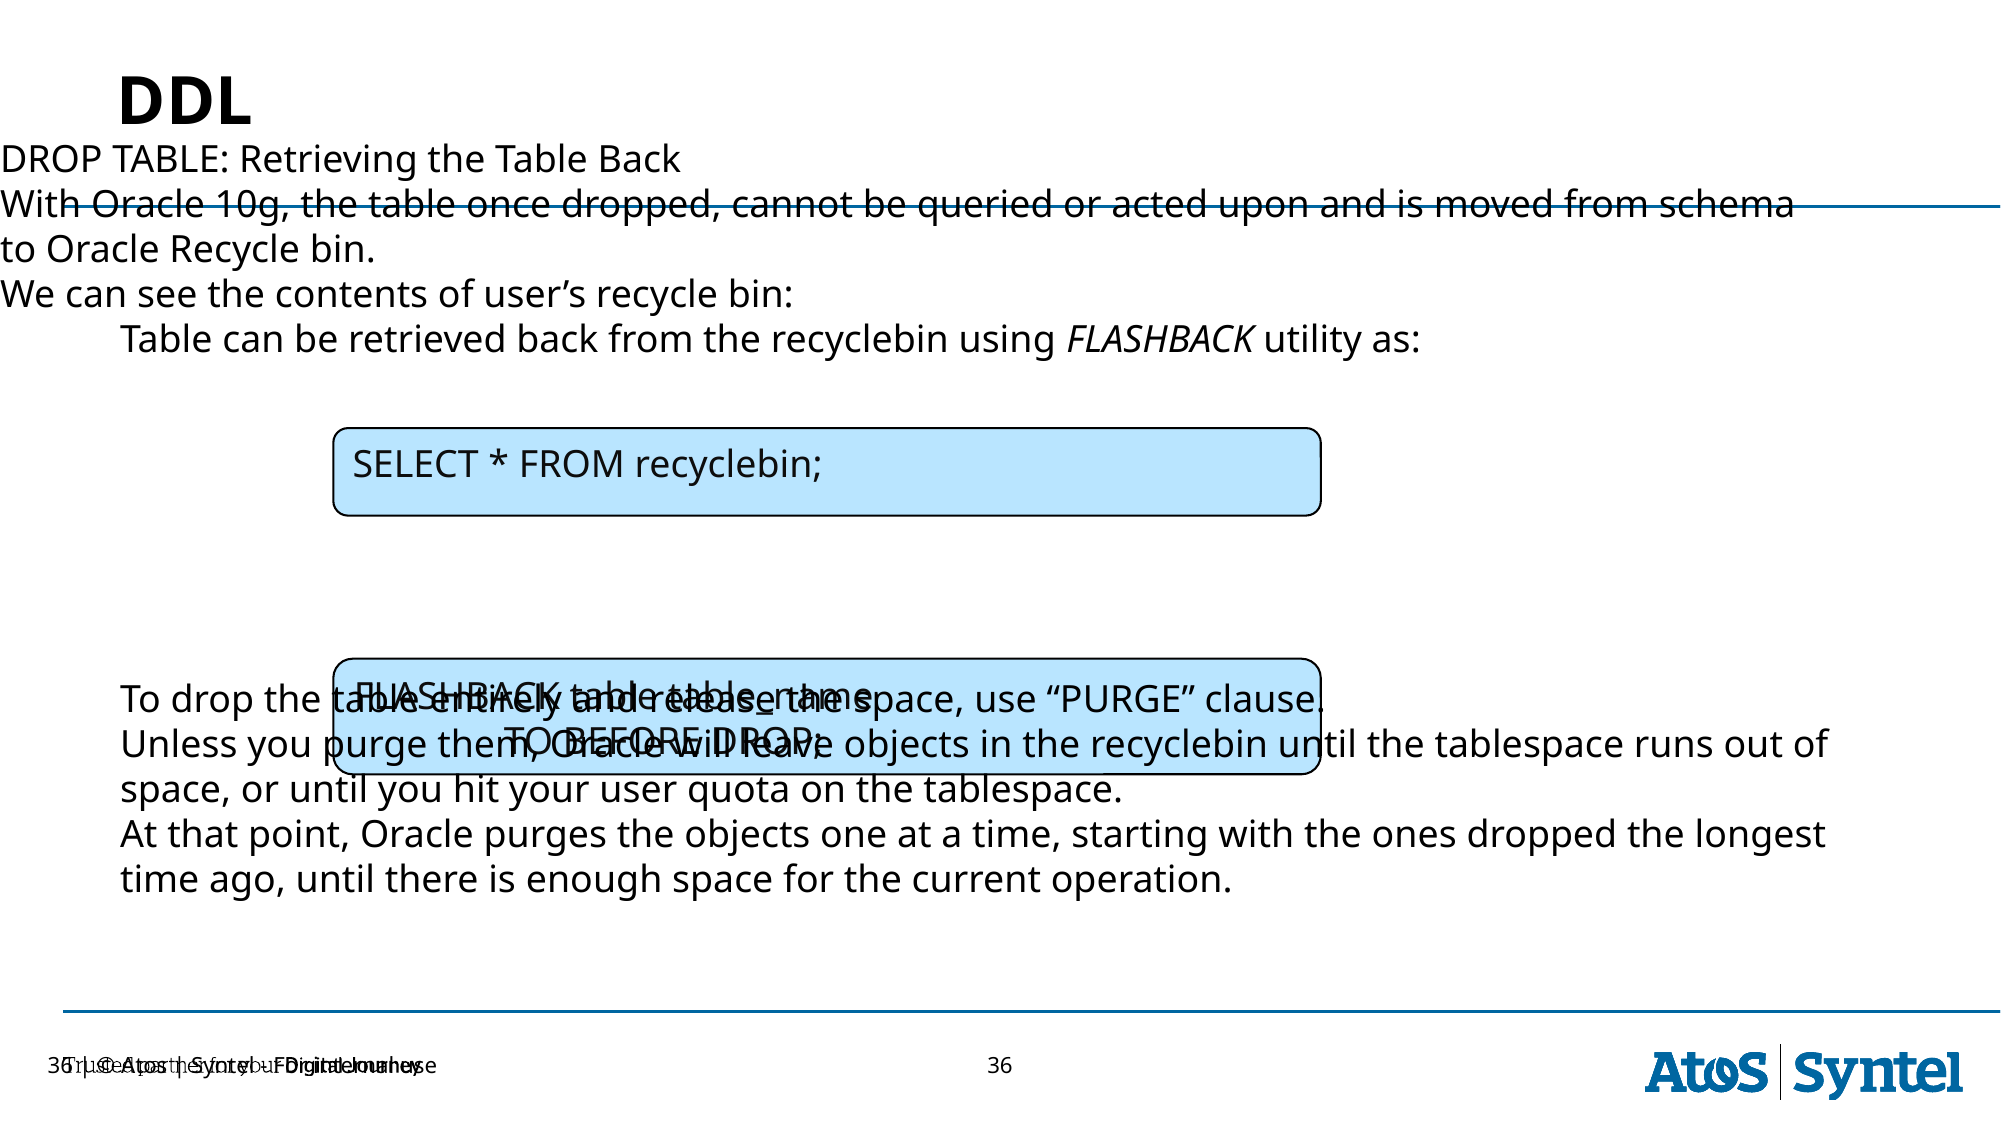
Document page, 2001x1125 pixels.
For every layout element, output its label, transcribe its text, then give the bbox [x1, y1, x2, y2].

title DDL [116, 50, 1917, 150]
list DROP TABLE: Retrieving the Table Back With Oracle 10g, the table once dropped, cannot be queried or acted upon and is moved from schema to Oracle Recycle bin. We can see the contents of user’s recycle bin: Table can be retrieved back from the recyclebin using FLASHBACK utility as: To drop the table entirely and release the space, use “PURGE” clause. Unless you purge them, Oracle will leave objects in the recyclebin until the tablespace runs out of space, or until you hit your user quota on the tablespace. At that point, Oracle purges the objects one at a time, starting with the ones dropped the longest time ago, until there is enough space for the current operation. [0, 134, 1836, 1023]
